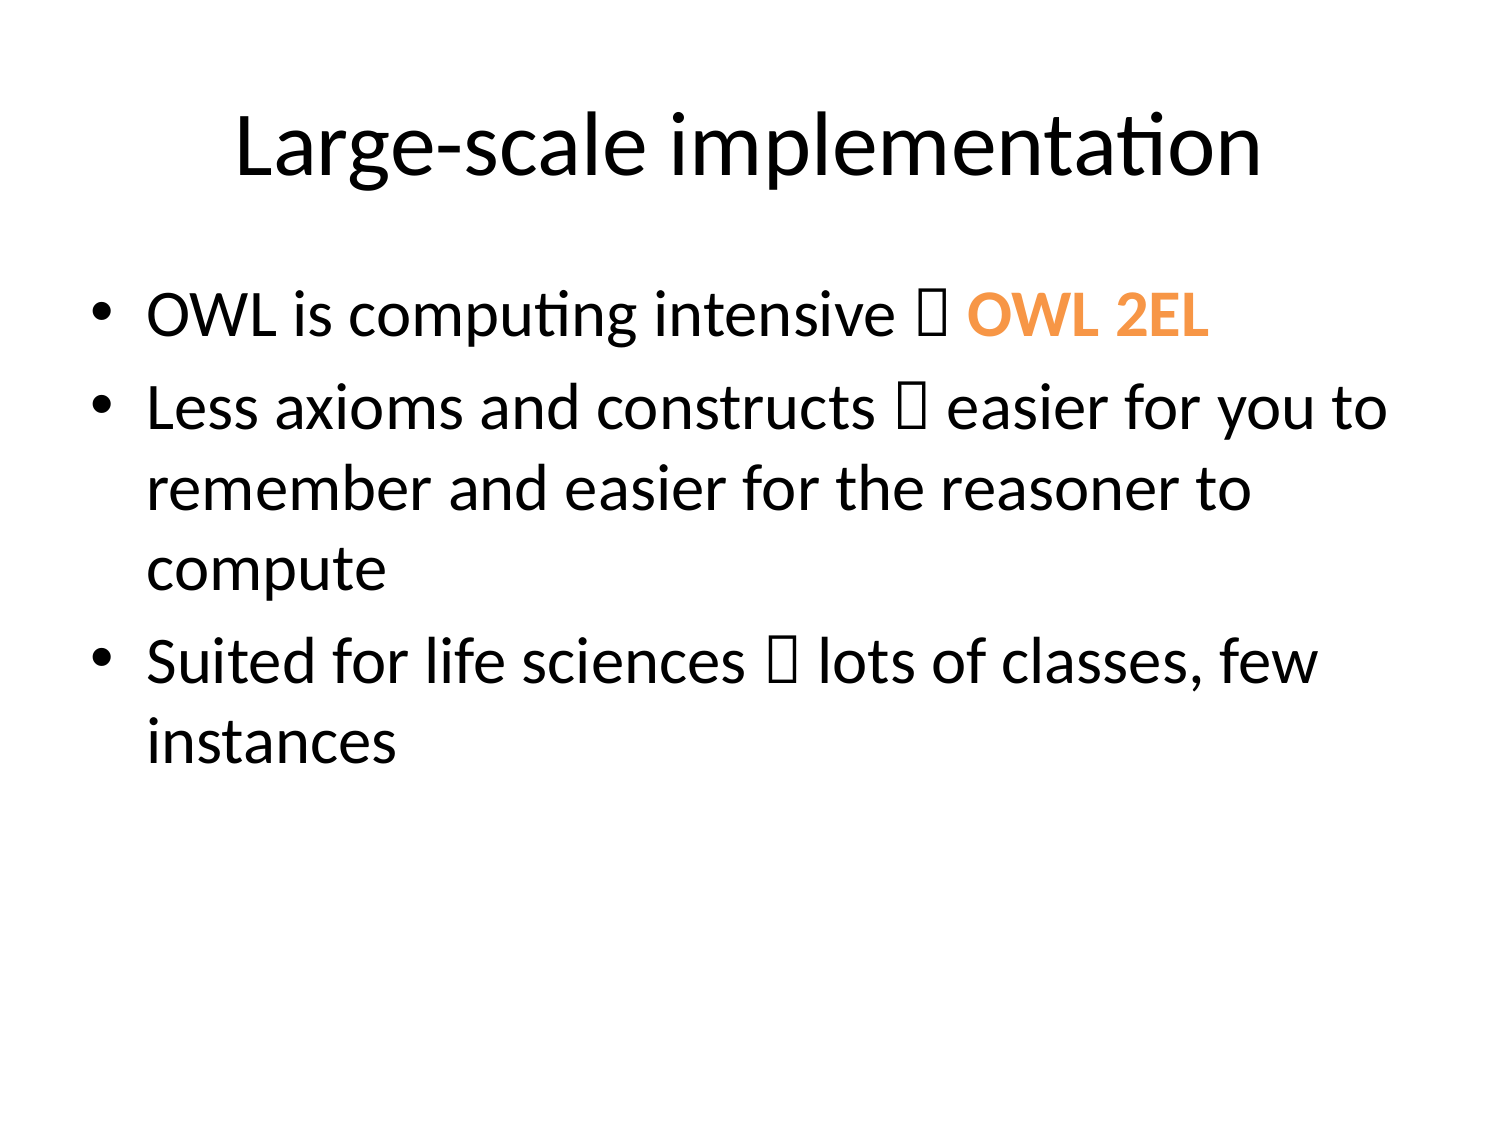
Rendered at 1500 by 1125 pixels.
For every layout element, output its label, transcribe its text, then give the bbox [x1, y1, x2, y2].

list OWL is computing intensive  OWL 2EL Less axioms and constructs  easier for you to remember and easier for the reasoner to compute Suited for life sciences  lots of classes, few instances [75, 262, 1425, 1005]
title Large-scale implementation [75, 45, 1425, 233]
